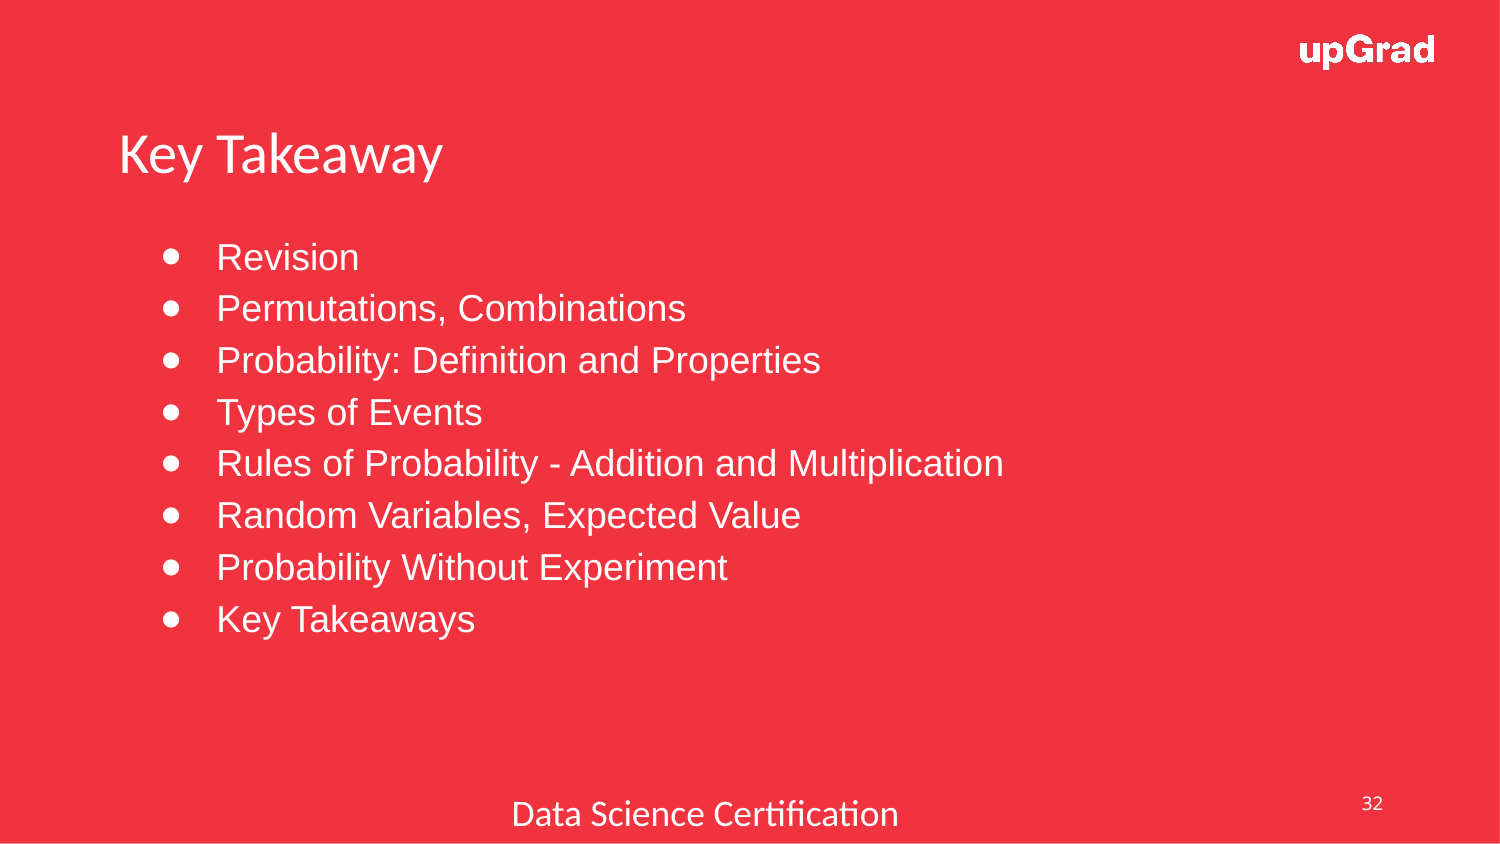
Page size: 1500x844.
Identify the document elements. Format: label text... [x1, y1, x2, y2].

text_box Revision Permutations, Combinations Probability: Definition and Properties Types of Events Rules of Probability - Addition and Multiplication Random Variables, Expected Value Probability Without Experiment Key Takeaways [126, 210, 1113, 655]
text_box Data Science Certification Program [496, 781, 1003, 827]
picture [1300, 34, 1434, 70]
text_box Key Takeaway [104, 107, 832, 193]
text_box ‹#› [1060, 781, 1399, 827]
